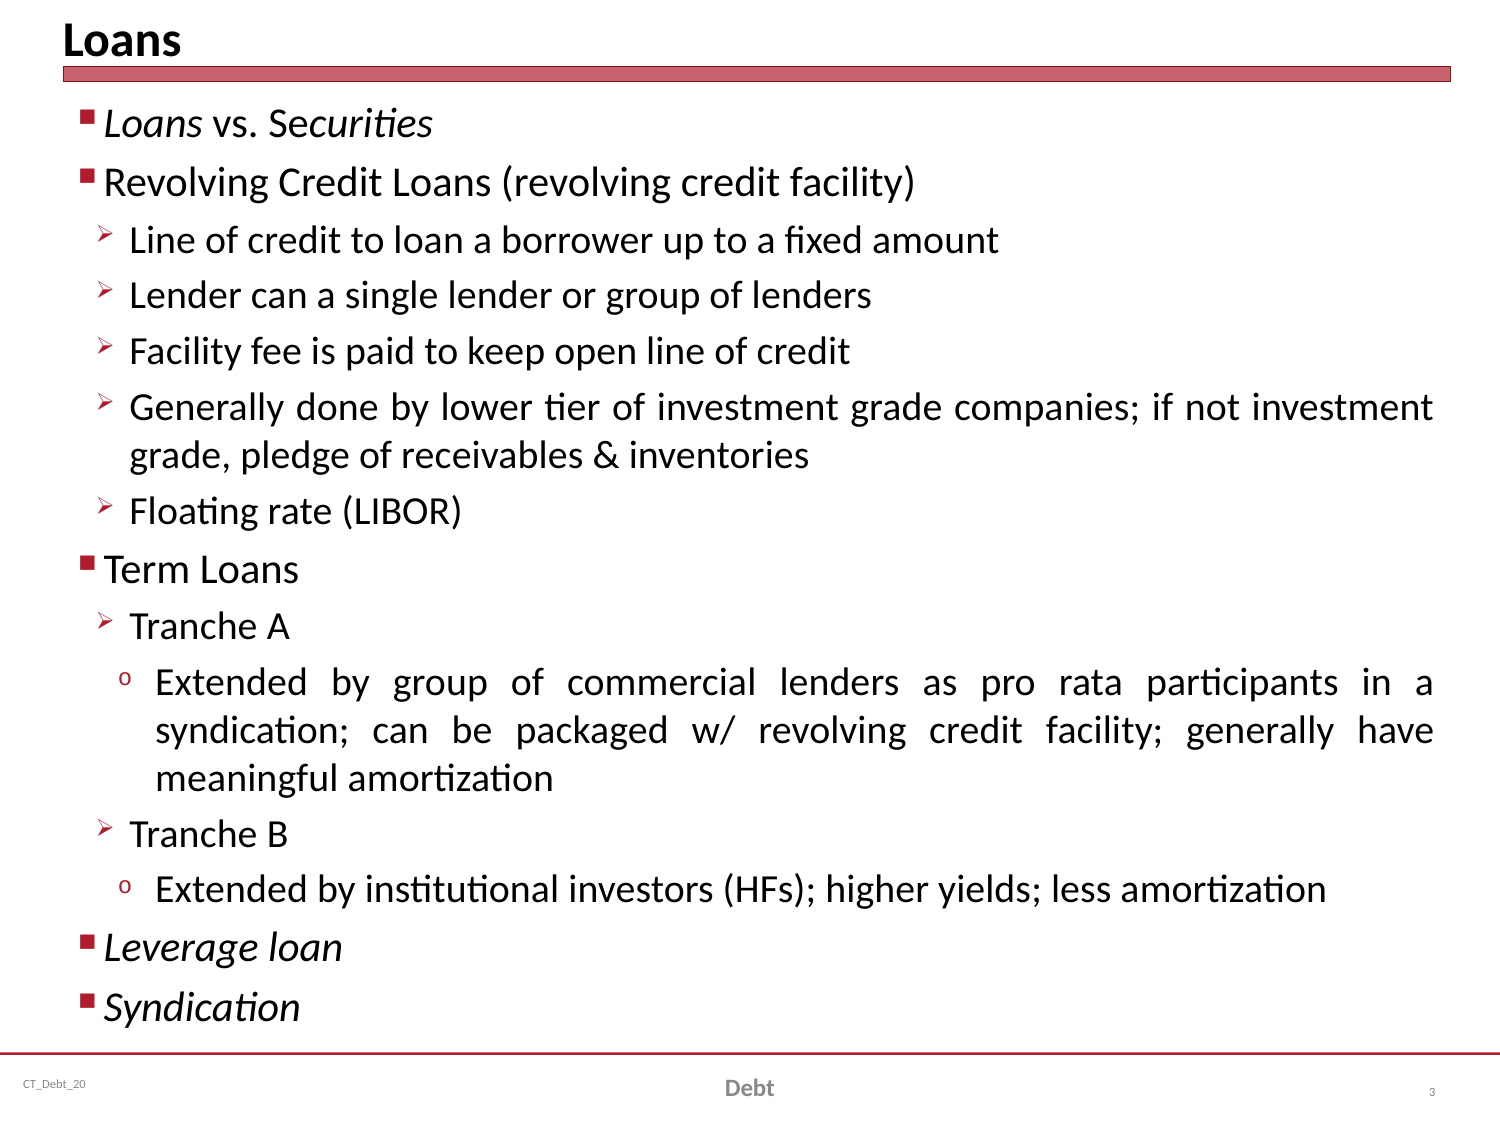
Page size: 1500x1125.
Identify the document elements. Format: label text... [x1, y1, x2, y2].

title Loans [62, 6, 1451, 67]
slide_number 3 [1375, 1061, 1451, 1122]
footer Debt [512, 1056, 988, 1117]
list Loans vs. Securities Revolving Credit Loans (revolving credit facility) Line of credit to loan a borrower up to a fixed amount Lender can a single lender or group of lenders Facility fee is paid to keep open line of credit Generally done by lower tier of investment grade companies; if not investment grade, pledge of receivables & inventories Floating rate (LIBOR) Term Loans Tranche A Extended by group of commercial lenders as pro rata participants in a syndication; can be packaged w/ revolving credit facility; generally have meaningful amortization Tranche B Extended by institutional investors (HFs); higher yields; less amortization Leverage loan Syndication [63, 87, 1451, 1041]
